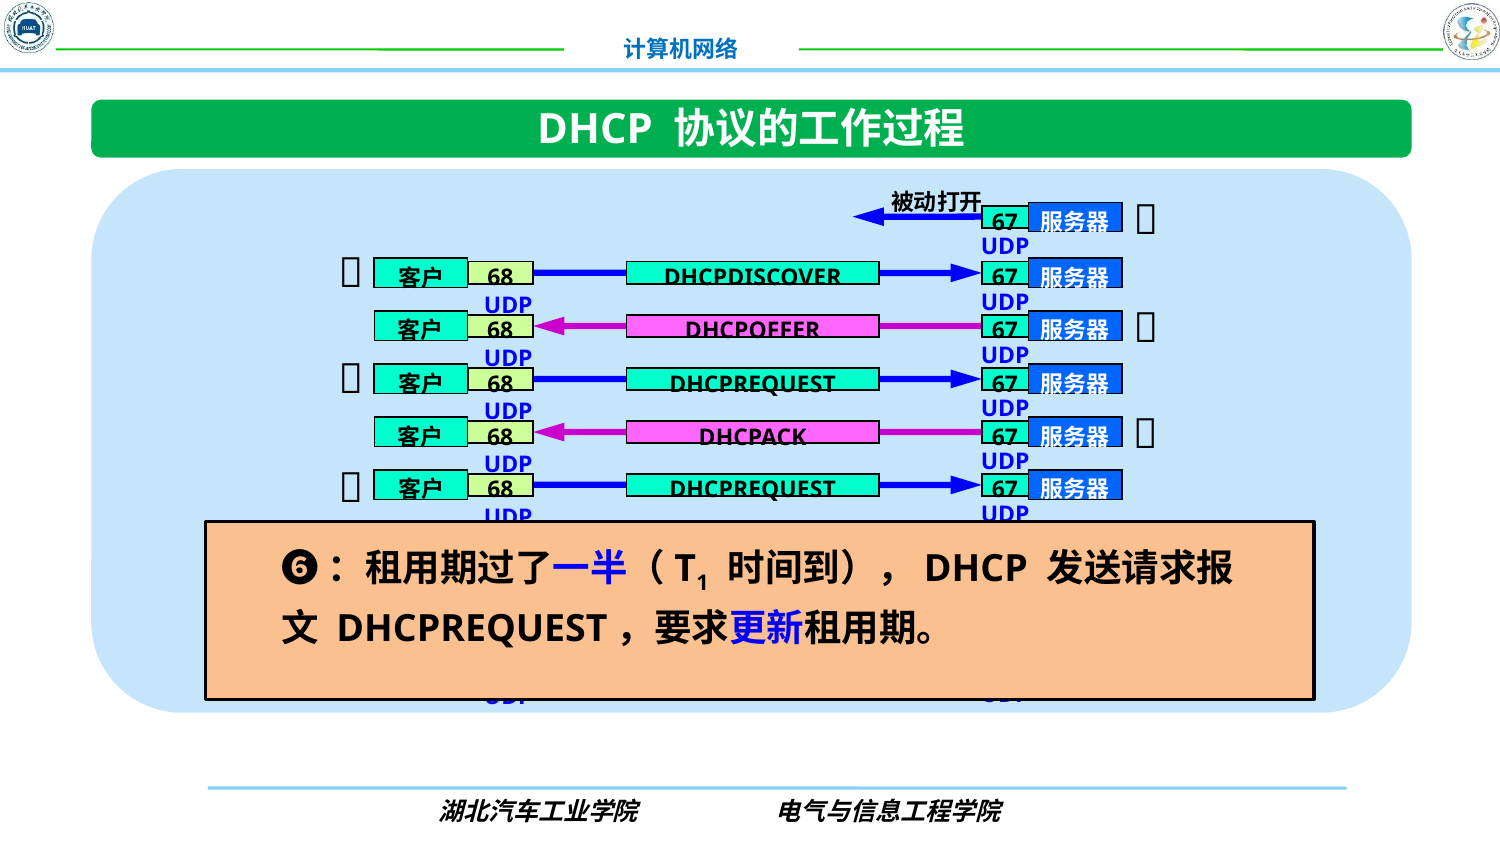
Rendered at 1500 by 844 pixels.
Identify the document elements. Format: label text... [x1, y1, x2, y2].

text_box [981, 99, 1412, 158]
text_box [89, 166, 1414, 715]
text_box [1184, 521, 1314, 700]
text_box [205, 521, 311, 700]
picture [0, 0, 58, 57]
text_box ❻：租用期过了一半（T1 时间到），DHCP 发送请求报文 DHCPREQUEST，要求更新租用期。 [266, 533, 311, 657]
picture [1443, 3, 1500, 60]
text_box ❻：租用期过了一半（T1 时间到），DHCP 发送请求报文 DHCPREQUEST，要求更新租用期。 [1184, 533, 1270, 657]
text_box [91, 99, 522, 158]
text_box DHCP 协议的工作过程 [522, 94, 981, 159]
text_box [316, 171, 1181, 718]
